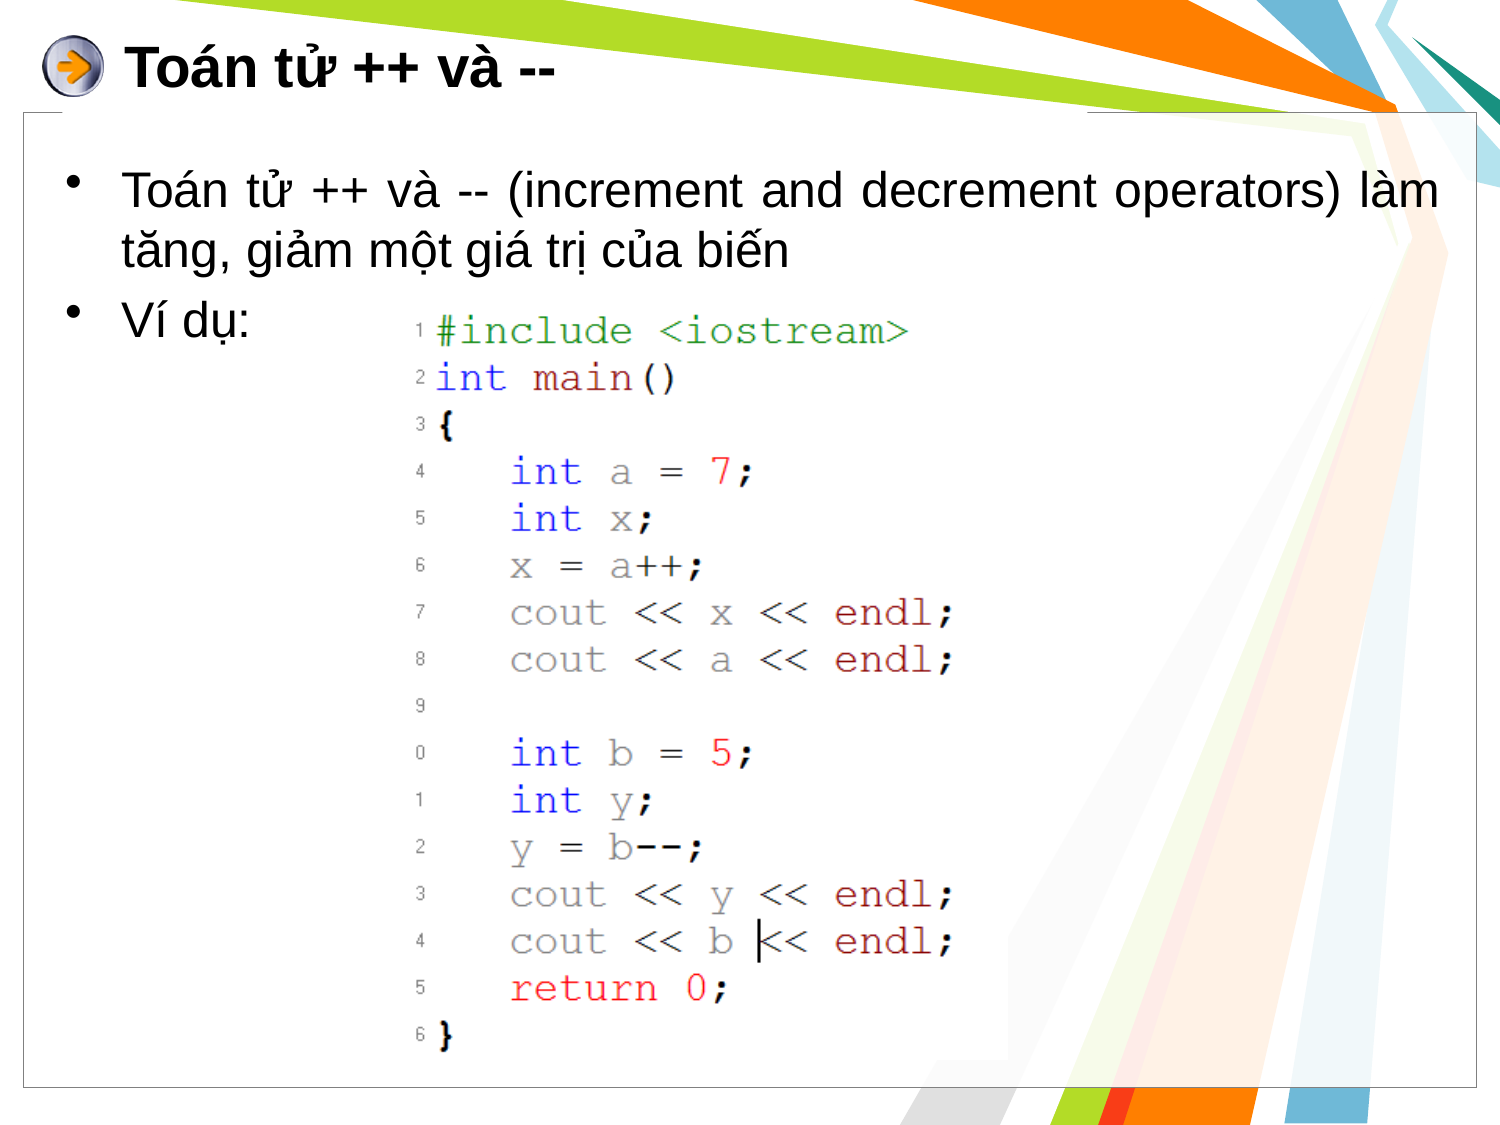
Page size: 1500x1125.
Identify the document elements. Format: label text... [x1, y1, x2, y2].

list Toán tử ++ và -- (increment and decrement operators) làm tăng, giảm một giá trị của biến Ví dụ: [49, 149, 1457, 1076]
picture [412, 312, 1009, 1060]
picture [42, 35, 104, 97]
title Toán tử ++ và -- [108, 12, 1476, 117]
